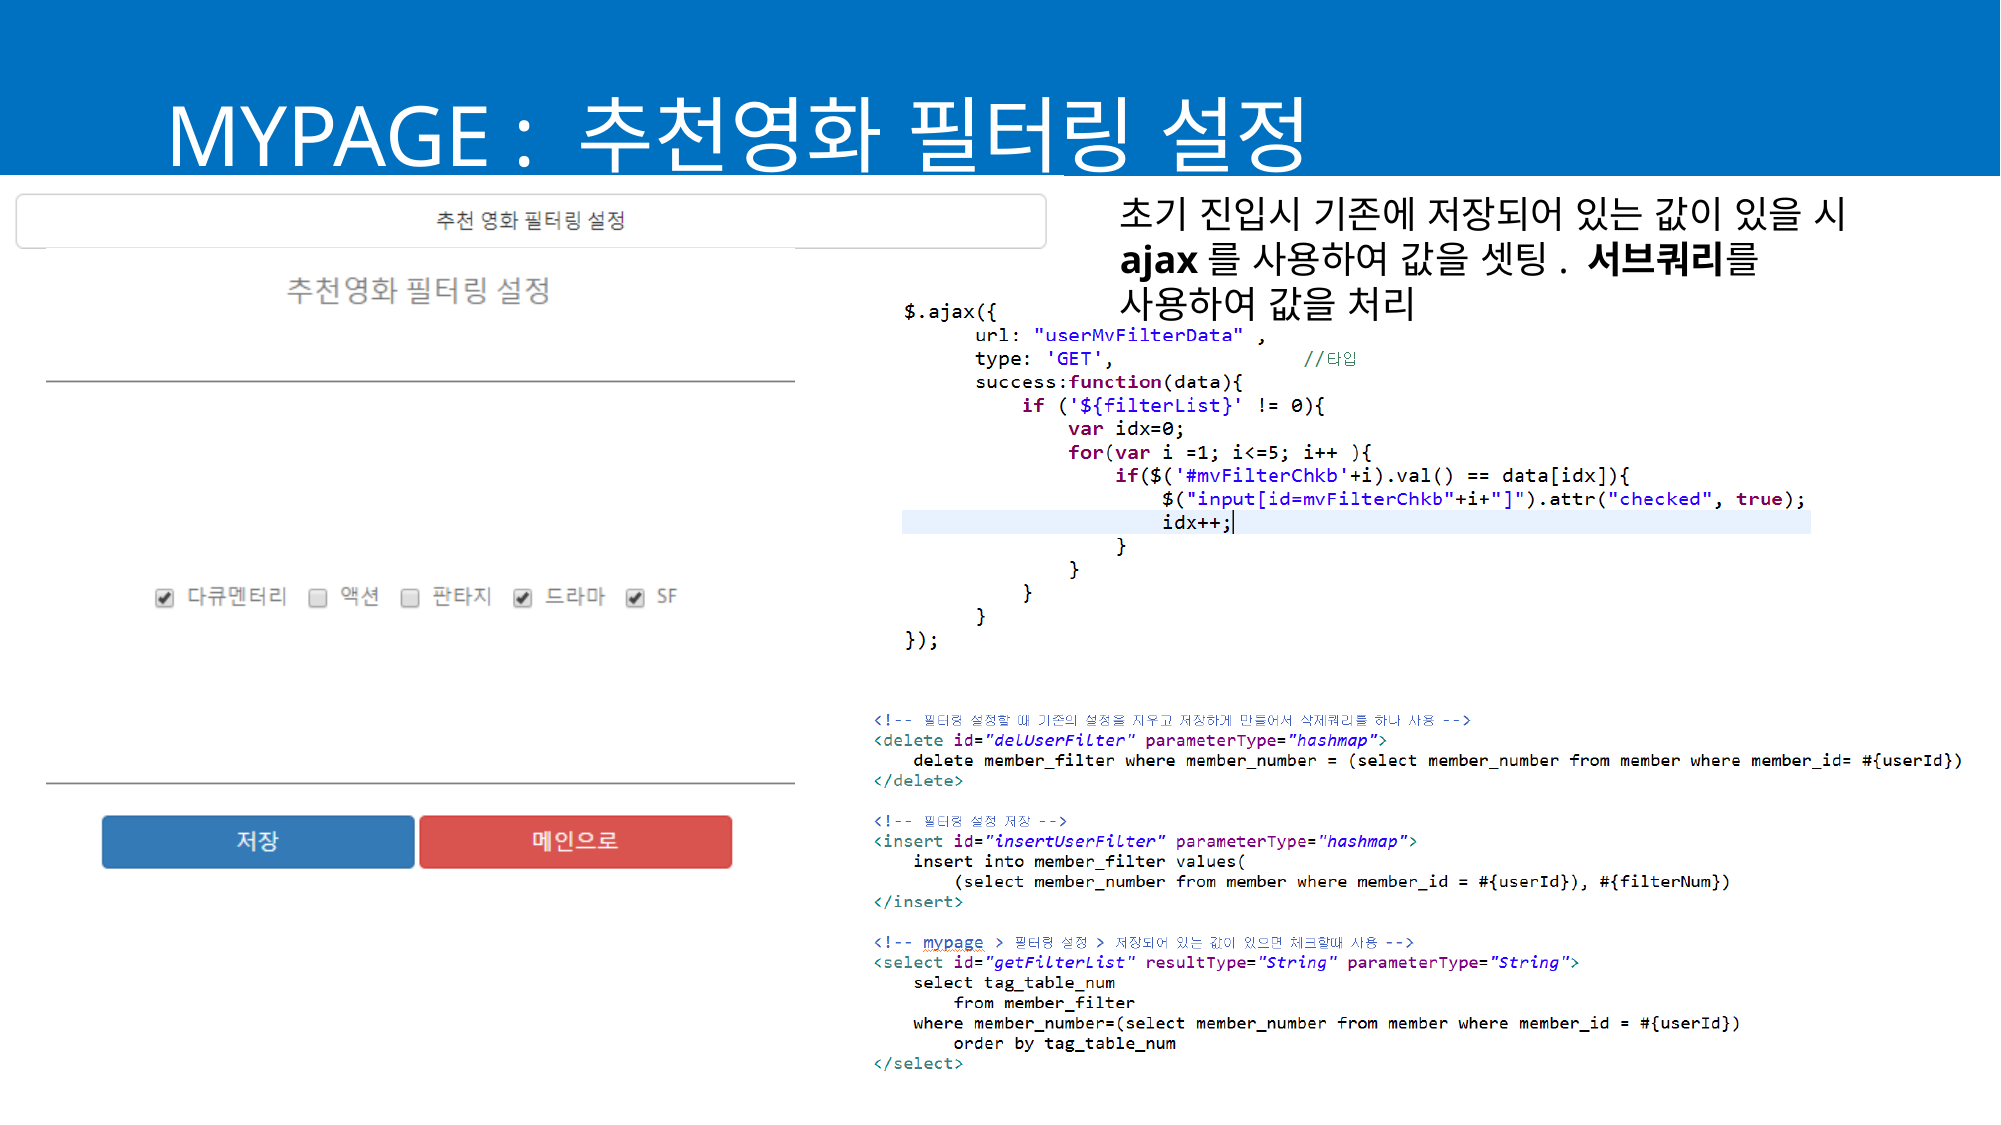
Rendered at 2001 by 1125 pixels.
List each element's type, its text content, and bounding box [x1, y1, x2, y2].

picture [869, 709, 1977, 1087]
picture [902, 301, 1811, 657]
picture [0, 175, 1064, 919]
text_box MYPAGE : 추천영화 필터링 설정 [0, 0, 2000, 177]
text_box 초기 진입시 기존에 저장되어 있는 값이 있을 시 ajax를 사용하여 값을 셋팅. 서브쿼리를 사용하여 값을 처리 [1104, 183, 1875, 334]
